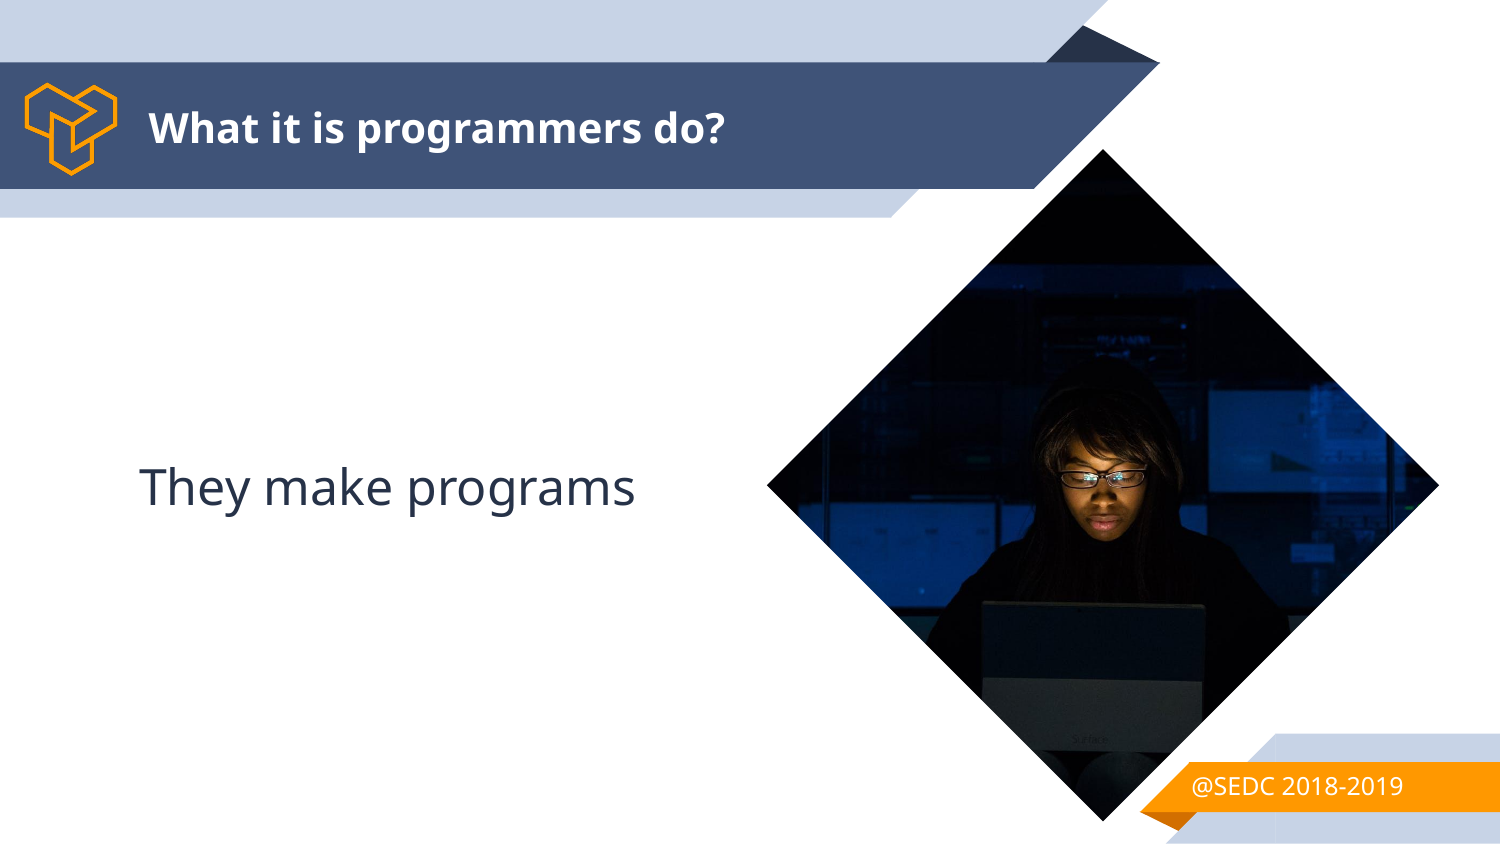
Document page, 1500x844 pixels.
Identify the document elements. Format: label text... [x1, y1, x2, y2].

list They make programs [49, 191, 739, 780]
slide_number [1445, 760, 1494, 813]
picture [21, 77, 121, 177]
title What it is programmers do? [133, 64, 1035, 190]
picture [766, 148, 1440, 822]
text_box @SEDC 2018-2019 [1176, 755, 1445, 839]
